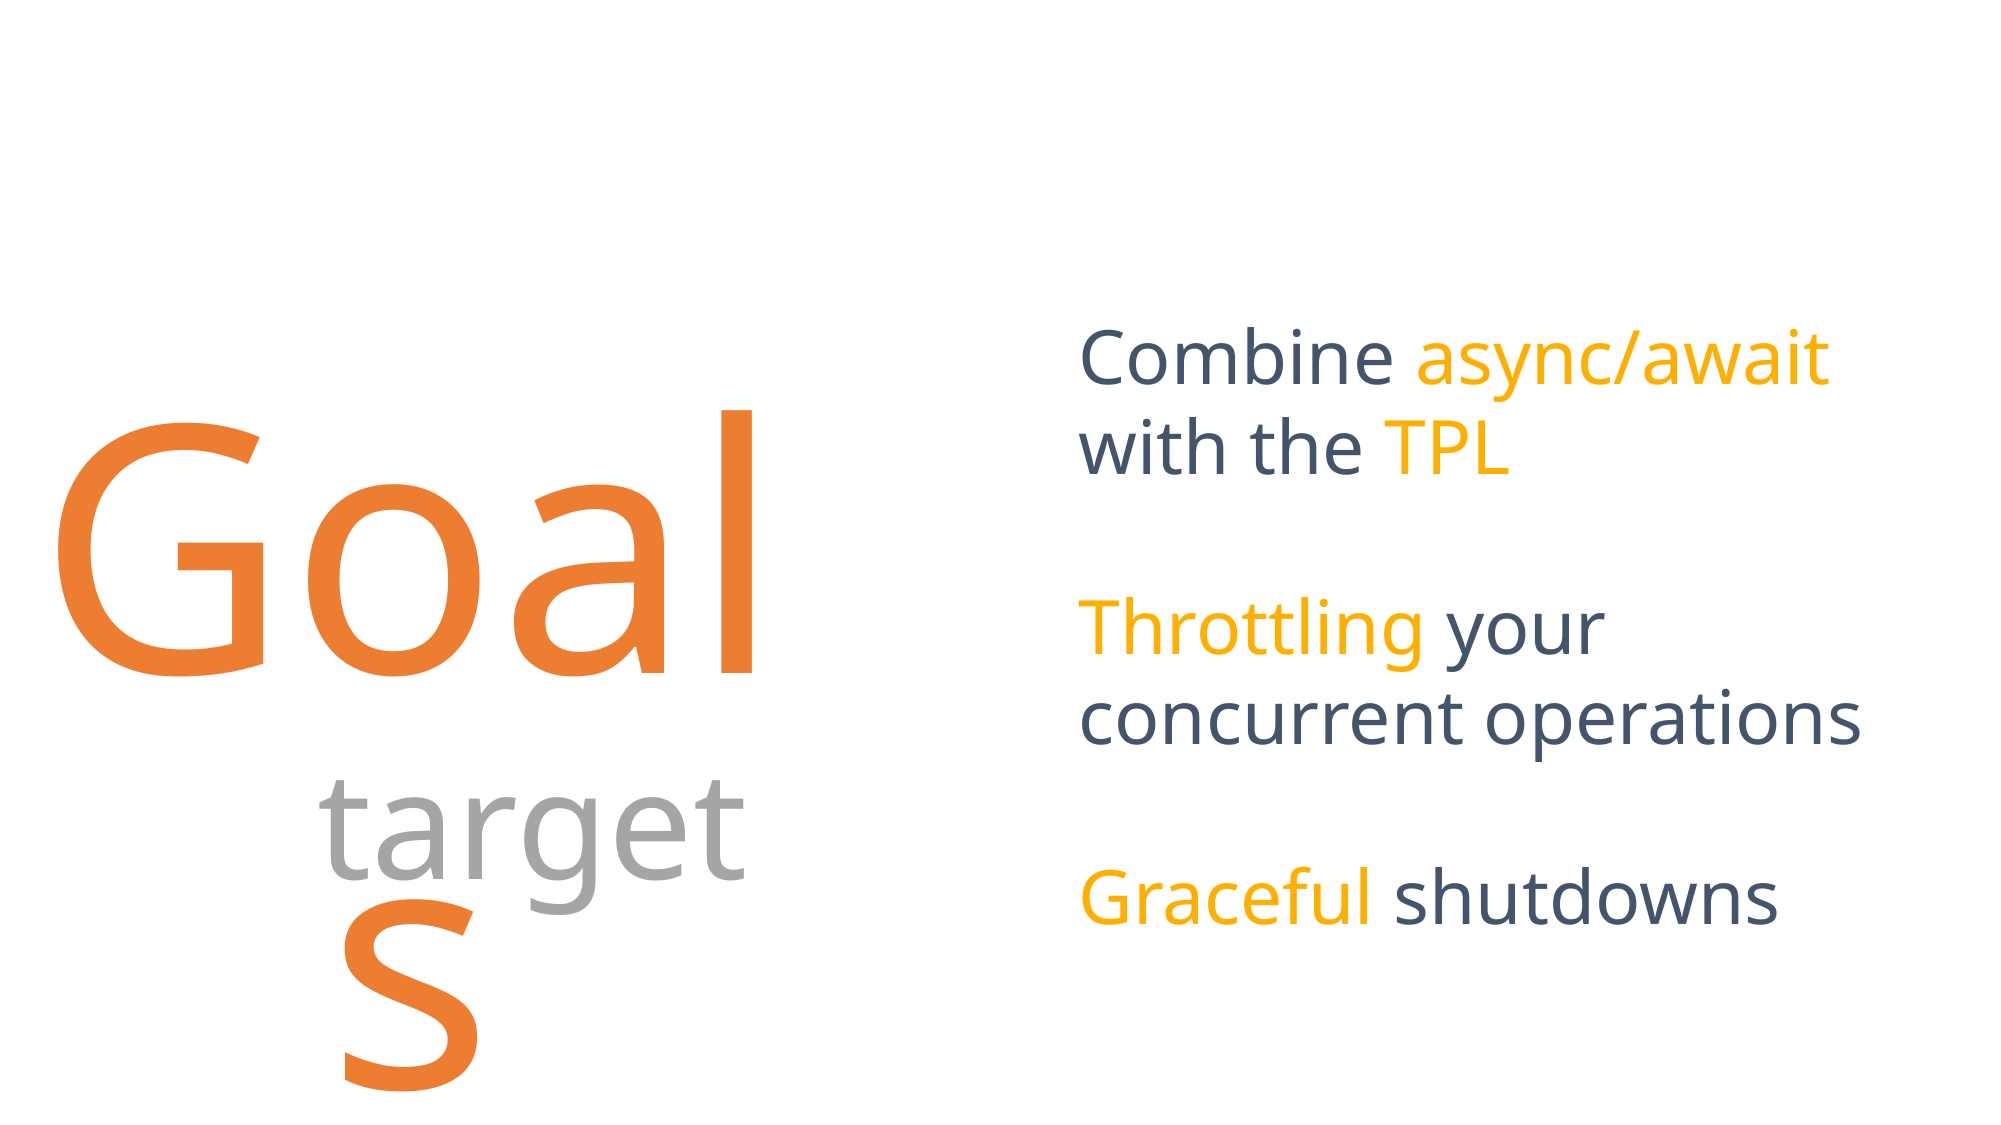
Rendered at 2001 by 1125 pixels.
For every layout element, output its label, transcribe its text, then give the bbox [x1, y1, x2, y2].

text_box Goals [0, 917, 821, 1125]
text_box target [0, 721, 1066, 917]
text_box Combine async/await with the TPL Throttling your concurrent operations Graceful shutdowns [1063, 302, 2000, 948]
text_box Goals [0, 320, 821, 721]
